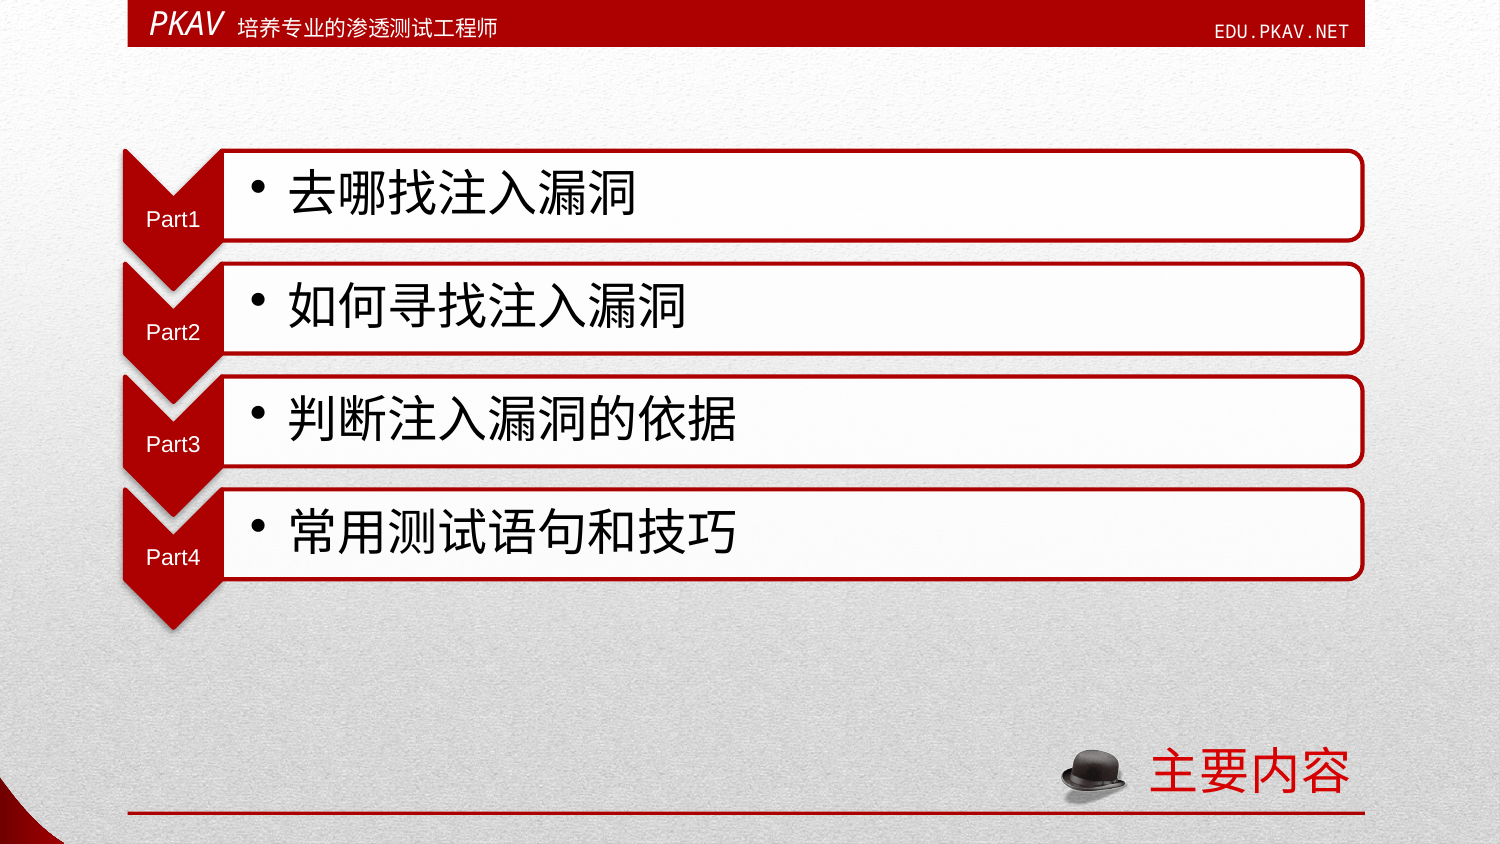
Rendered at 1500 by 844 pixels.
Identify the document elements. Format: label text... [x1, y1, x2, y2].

title 主要内容 [253, 728, 1367, 807]
picture [1056, 740, 1129, 812]
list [124, 149, 1363, 629]
